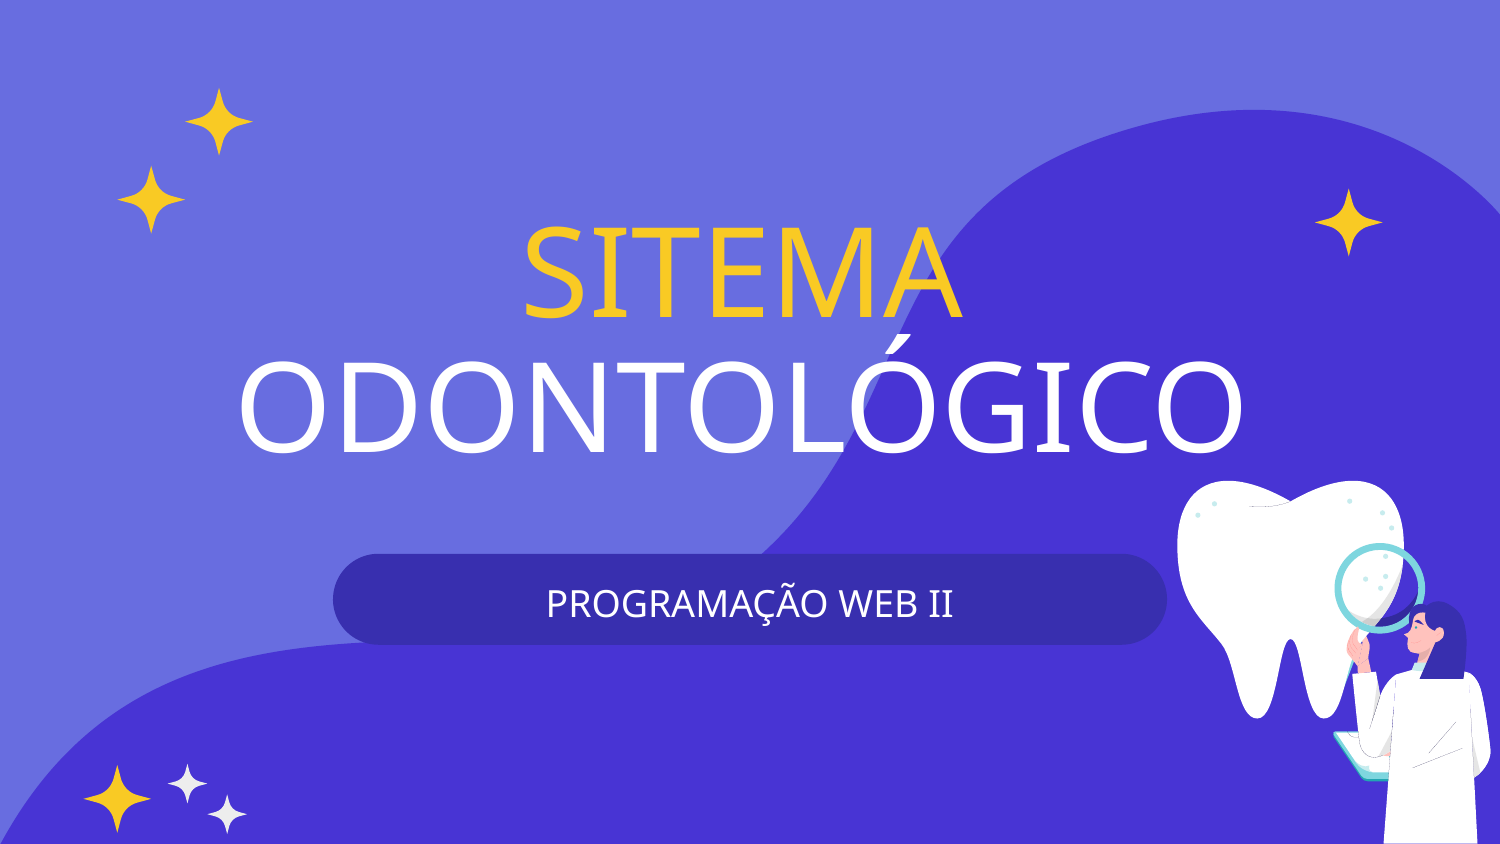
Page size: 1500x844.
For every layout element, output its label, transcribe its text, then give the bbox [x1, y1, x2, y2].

subtitle PROGRAMAÇÃO WEB II [354, 569, 1146, 637]
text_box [1177, 480, 1492, 844]
text_box [185, 87, 253, 156]
text_box [332, 553, 1168, 645]
text_box [1314, 188, 1383, 257]
title SITEMA ODONTOLÓGICO [117, 198, 1383, 492]
text_box [167, 763, 208, 804]
text_box [207, 794, 248, 835]
text_box [83, 764, 152, 833]
